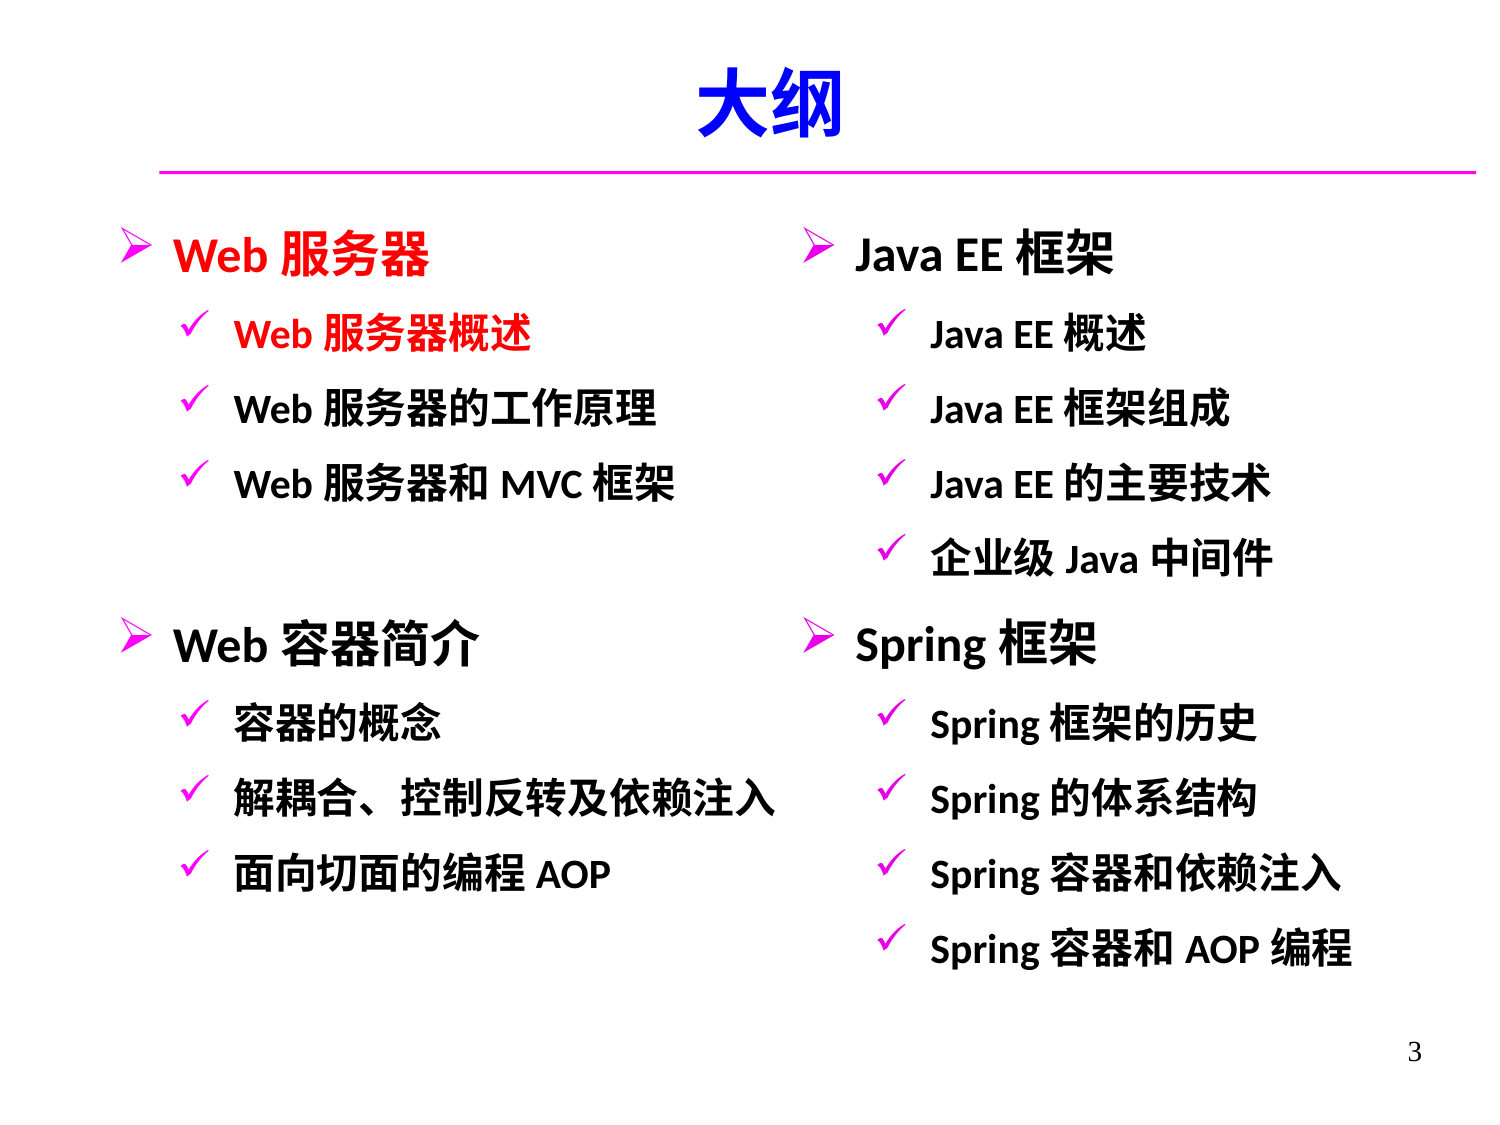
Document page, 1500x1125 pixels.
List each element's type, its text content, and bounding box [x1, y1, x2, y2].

text_box Java EE框架 Java EE概述 Java EE框架组成 Java EE的主要技术 企业级Java中间件 Spring框架 Spring框架的历史 Spring的体系结构 Spring容器和依赖注入 Spring容器和AOP编程 [784, 184, 1399, 980]
title 大纲 [70, 12, 1471, 154]
slide_number 3 [1125, 1012, 1438, 1088]
list Web服务器 Web服务器概述 Web服务器的工作原理 Web服务器和MVC框架 Web容器简介 容器的概念 解耦合、控制反转及依赖注入 面向切面的编程AOP [101, 184, 784, 941]
